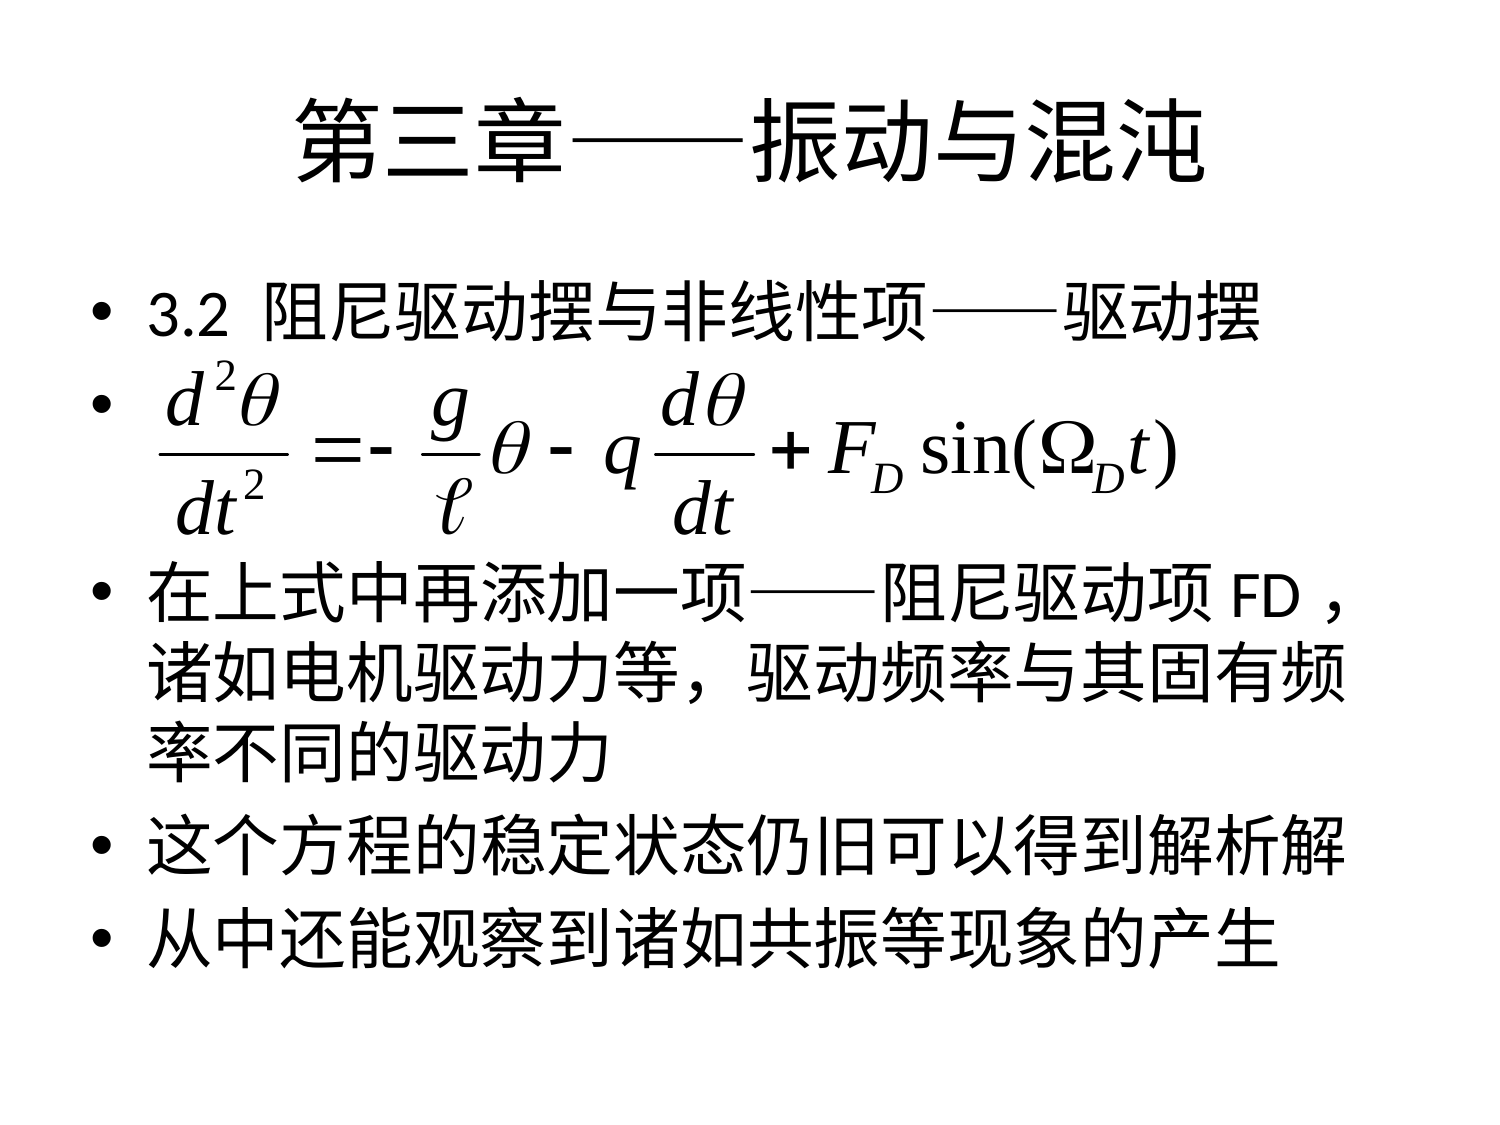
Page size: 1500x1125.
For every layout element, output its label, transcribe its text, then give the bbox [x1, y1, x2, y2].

title 第三章——振动与混沌 [75, 45, 1425, 233]
list 3.2 阻尼驱动摆与非线性项——驱动摆 在上式中再添加一项——阻尼驱动项FD，诸如电机驱动力等，驱动频率与其固有频率不同的驱动力 这个方程的稳定状态仍旧可以得到解析解 从中还能观察到诸如共振等现象的产生 [75, 262, 1425, 1125]
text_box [147, 337, 1197, 552]
